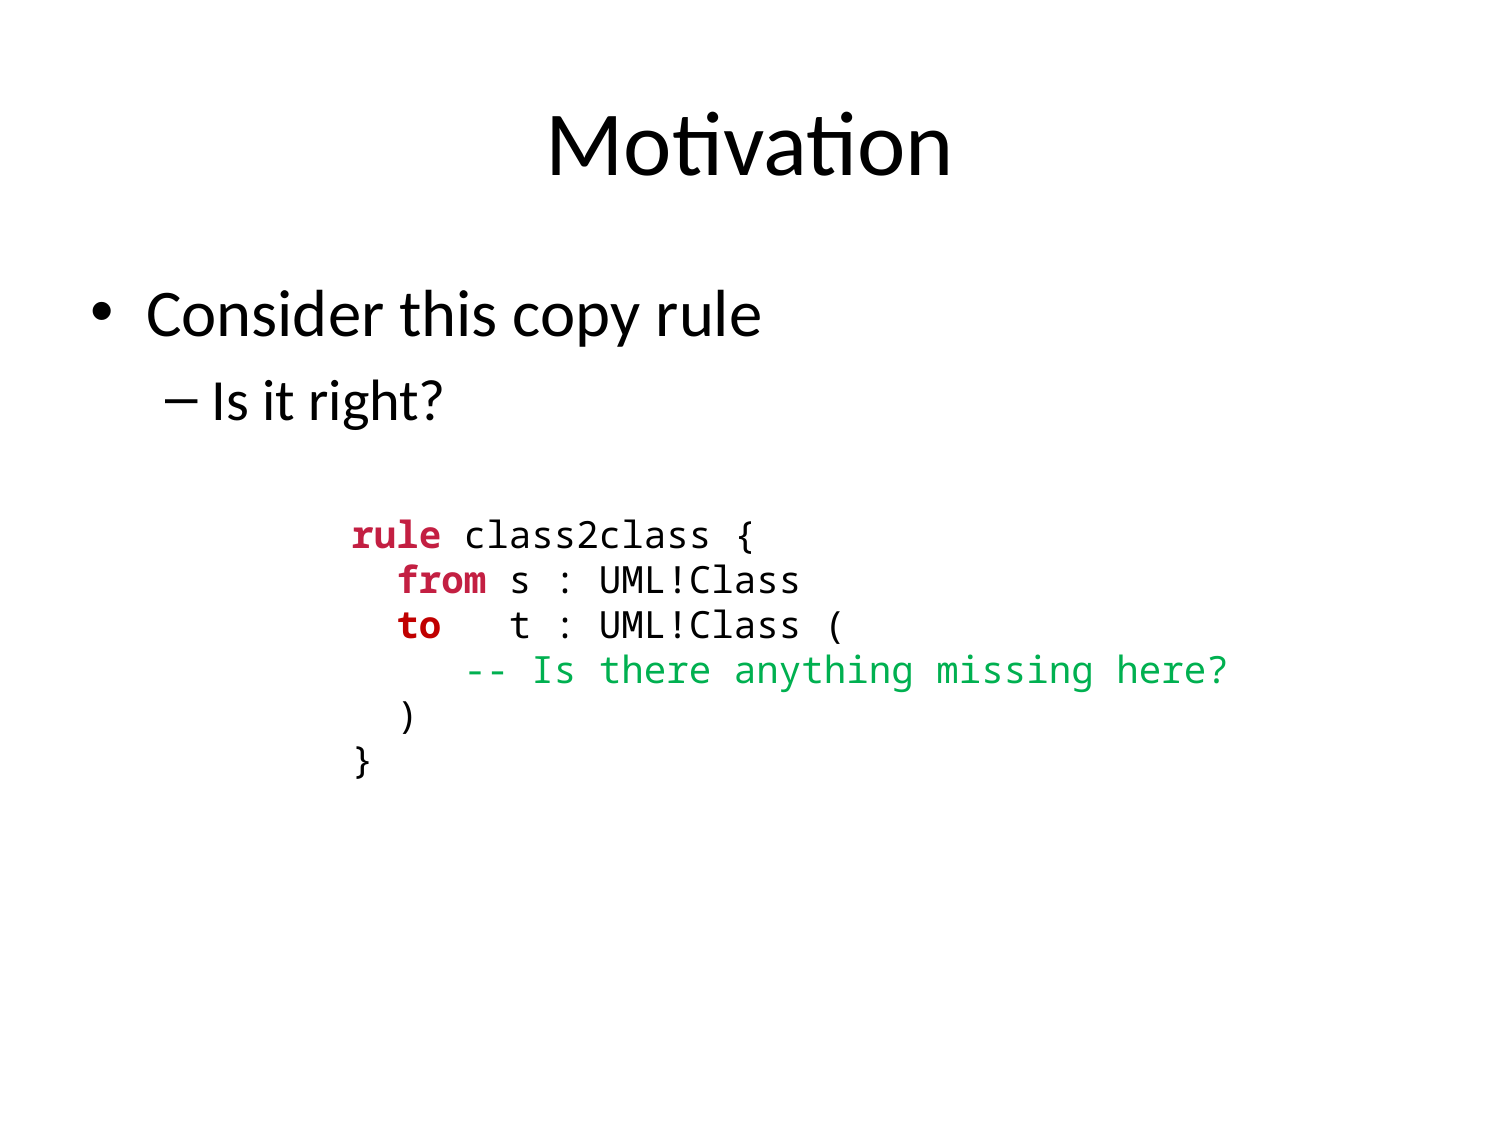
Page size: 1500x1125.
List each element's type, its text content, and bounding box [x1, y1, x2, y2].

text_box rule class2class { from s : UML!Class to t : UML!Class ( -- Is there anything missing here? ) } [336, 503, 1294, 789]
list Consider this copy rule Is it right? [75, 262, 1425, 1005]
title Motivation [75, 45, 1425, 233]
